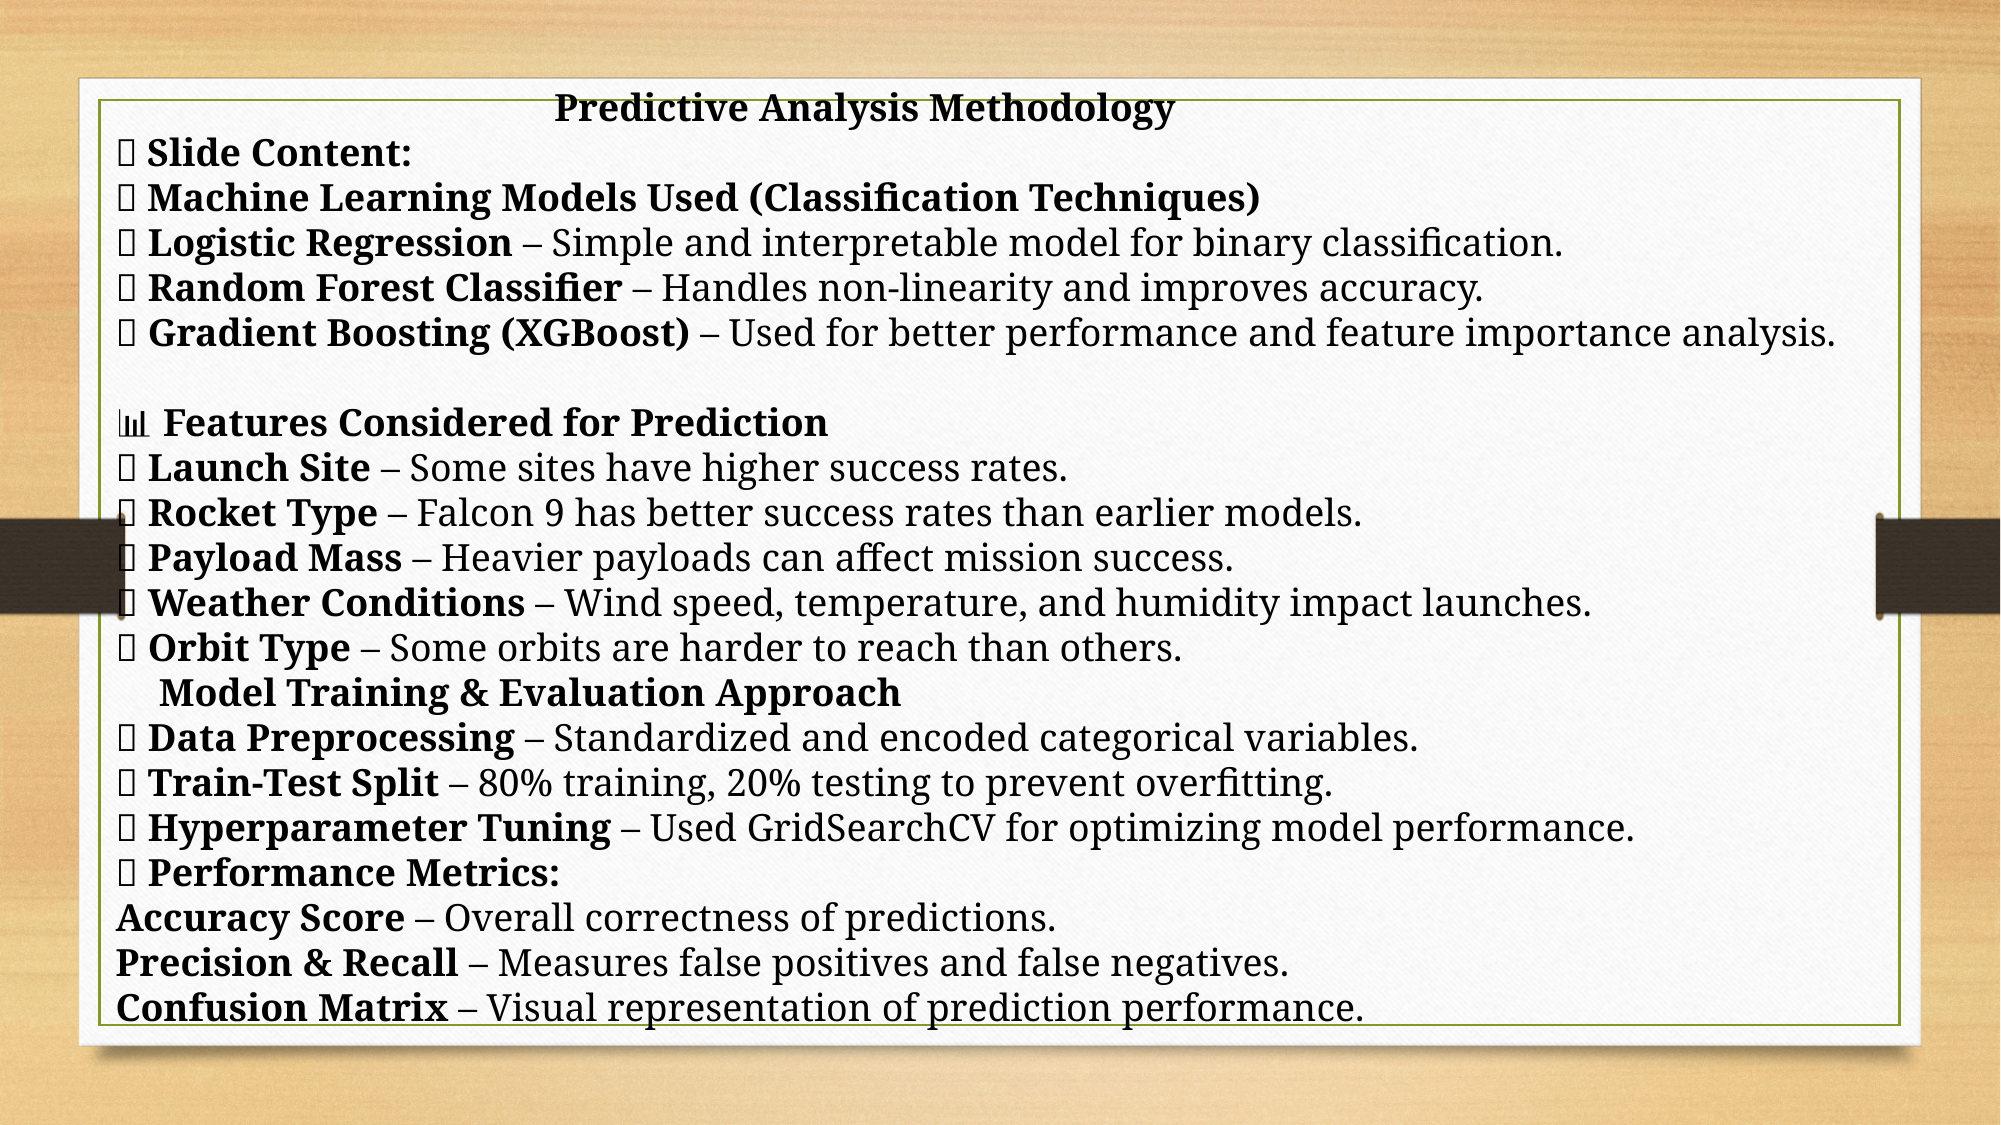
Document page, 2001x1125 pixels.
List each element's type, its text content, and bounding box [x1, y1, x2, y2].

picture [0, 0, 2001, 1125]
text_box Predictive Analysis Methodology 📌 Slide Content: 🧠 Machine Learning Models Used (Classification Techniques) ✅ Logistic Regression – Simple and interpretable model for binary classification. ✅ Random Forest Classifier – Handles non-linearity and improves accuracy. ✅ Gradient Boosting (XGBoost) – Used for better performance and feature importance analysis. 📊 Features Considered for Prediction 🔹 Launch Site – Some sites have higher success rates. 🔹 Rocket Type – Falcon 9 has better success rates than earlier models. 🔹 Payload Mass – Heavier payloads can affect mission success. 🔹 Weather Conditions – Wind speed, temperature, and humidity impact launches. 🔹 Orbit Type – Some orbits are harder to reach than others. ⚙️ Model Training & Evaluation Approach ✅ Data Preprocessing – Standardized and encoded categorical variables. ✅ Train-Test Split – 80% training, 20% testing to prevent overfitting. ✅ Hyperparameter Tuning – Used GridSearchCV for optimizing model performance. ✅ Performance Metrics: Accuracy Score – Overall correctness of predictions. Precision & Recall – Measures false positives and false negatives. Confusion Matrix – Visual representation of prediction performance. [100, 77, 1869, 1082]
